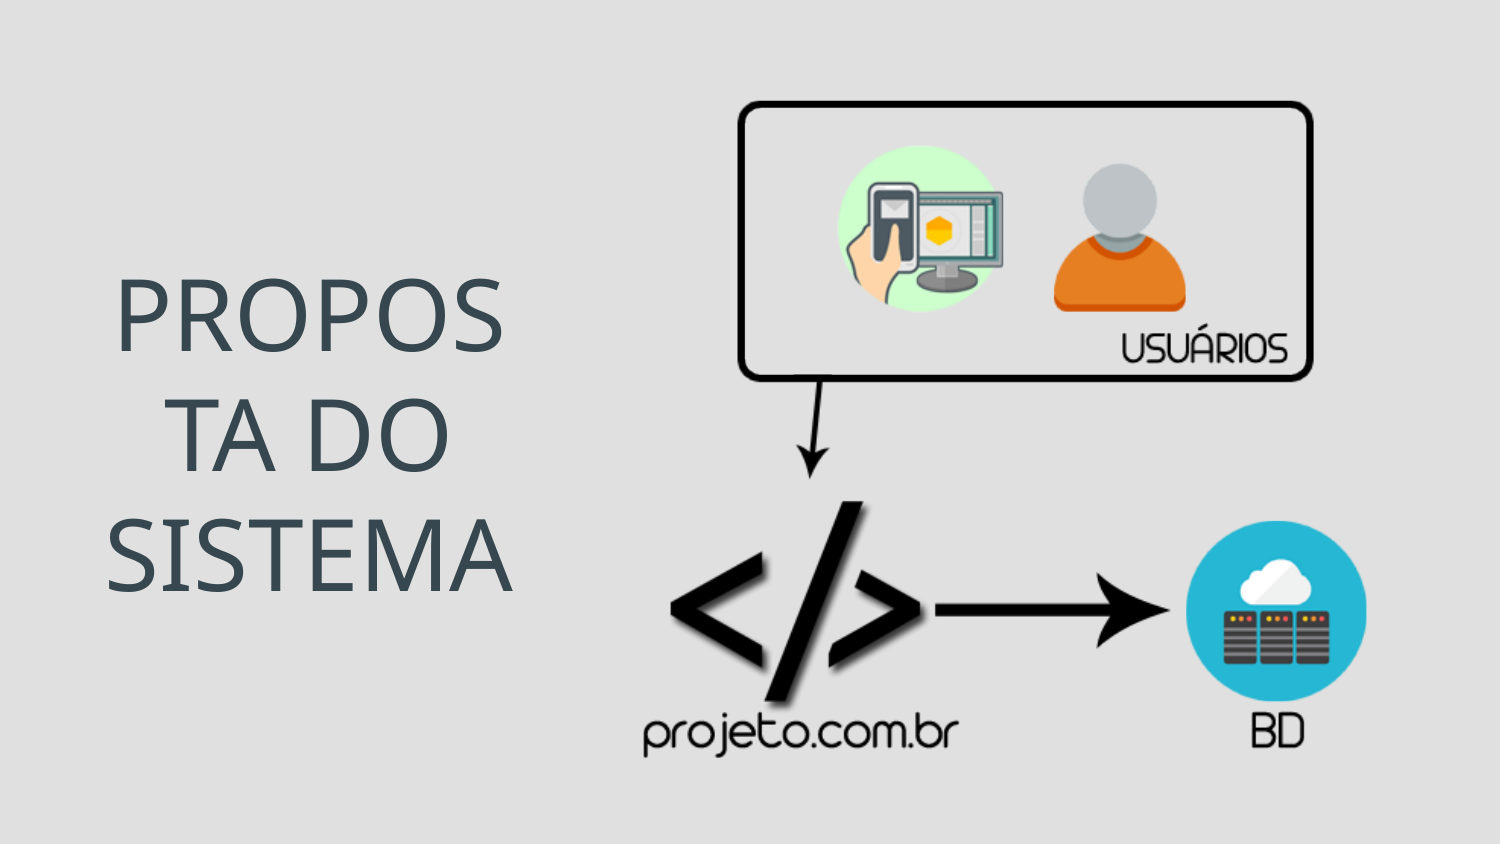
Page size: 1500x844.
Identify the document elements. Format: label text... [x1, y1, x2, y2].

picture [562, 87, 1476, 772]
title PROPOSTA DO SISTEMA [80, 86, 539, 777]
